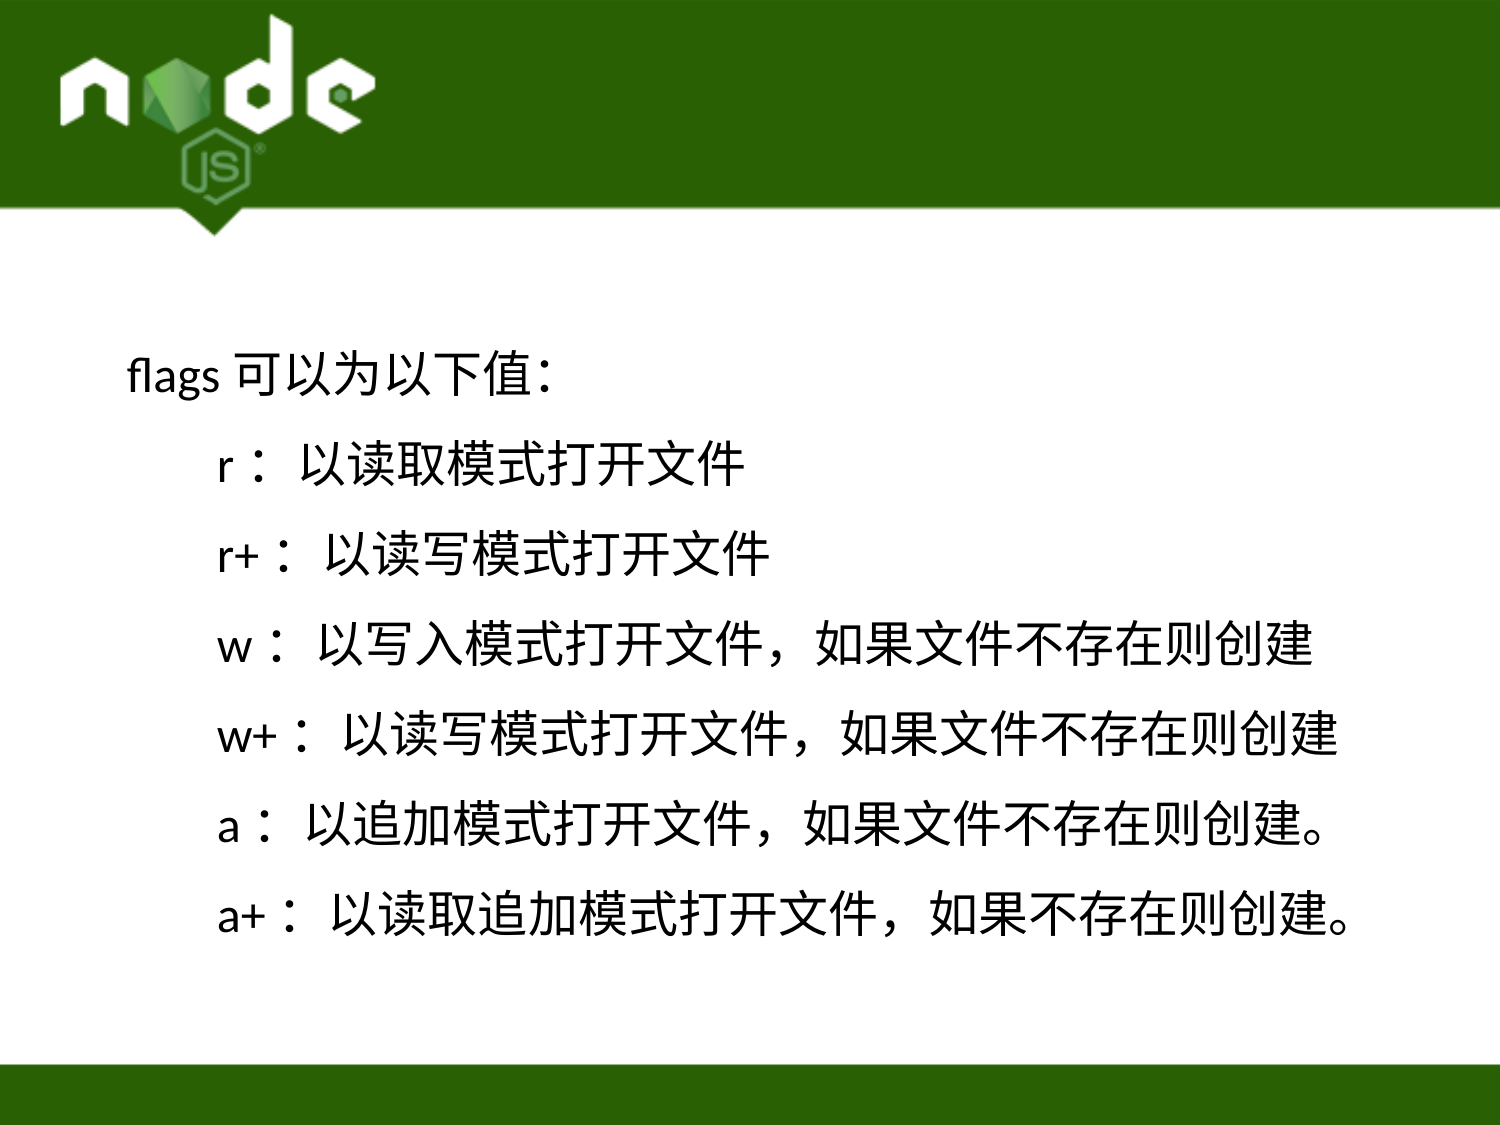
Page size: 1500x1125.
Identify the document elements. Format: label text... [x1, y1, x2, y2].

picture [0, 0, 1500, 1125]
text_box flags可以为以下值： r：以读取模式打开文件 r+：以读写模式打开文件 w：以写入模式打开文件，如果文件不存在则创建 w+：以读写模式打开文件，如果文件不存在则创建 a：以追加模式打开文件，如果文件不存在则创建。 a+：以读取追加模式打开文件，如果不存在则创建。 [112, 304, 1465, 950]
